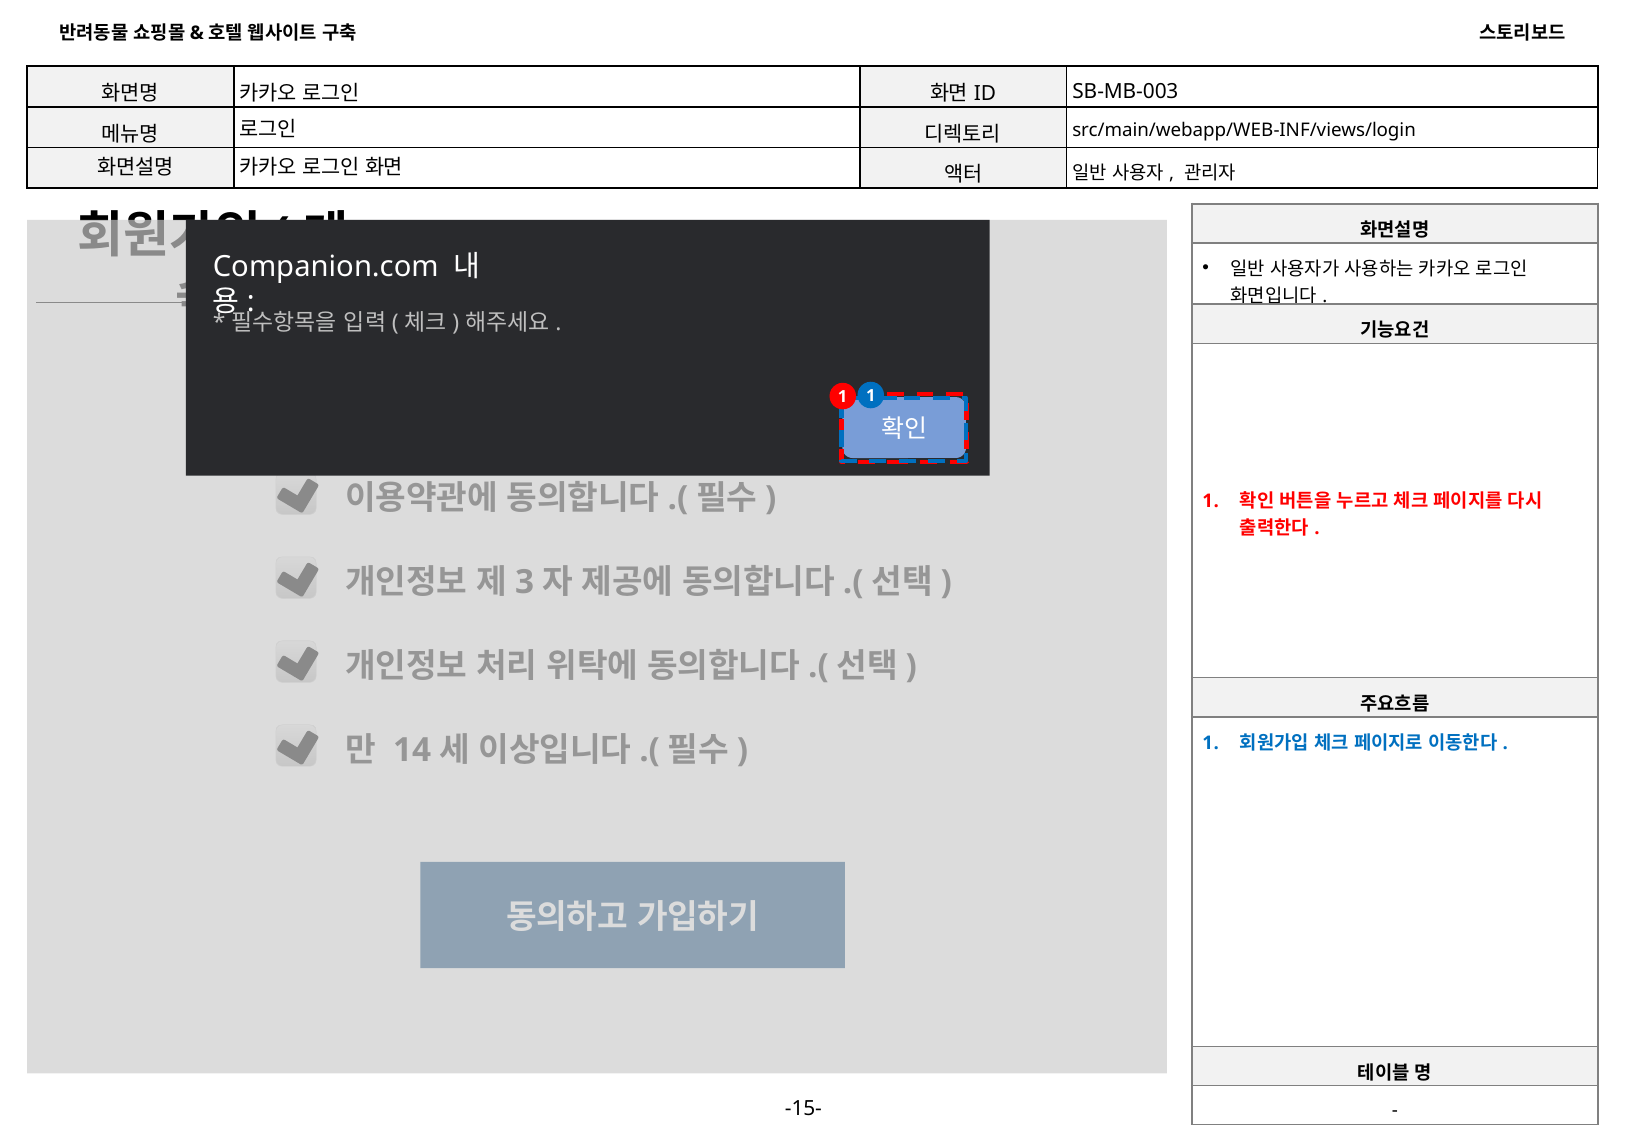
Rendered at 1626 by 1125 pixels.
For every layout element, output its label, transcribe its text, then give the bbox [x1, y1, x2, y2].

table_cell 화면설명 [28, 148, 233, 187]
table_cell 카카오 로그인 화면 [235, 148, 859, 187]
table_cell 메뉴명 [28, 108, 233, 147]
text_box *필수항목을 입력(체크)해주세요. [198, 299, 799, 343]
table_header SB-MB-003 [1067, 67, 1597, 106]
table_cell 회원가입 체크 페이지로 이동한다. [1193, 718, 1597, 1046]
table_header 카카오 로그인 [235, 67, 859, 106]
table_cell 확인 버튼을 누르고 체크 페이지를 다시 출력한다. [1193, 344, 1597, 677]
table_cell - [1193, 1086, 1597, 1124]
table_header 화면명 [28, 67, 233, 106]
text_box [184, 218, 992, 478]
table_cell 주요흐름 [1193, 678, 1597, 716]
text_box [25, 218, 1169, 1075]
table_cell src/main/webapp/WEB-INF/views/login [1067, 108, 1597, 147]
table_cell 일반 사용자, 관리자 [1067, 148, 1597, 187]
table_cell 일반 사용자가 사용하는 카카오 로그인 화면입니다. [1193, 244, 1597, 303]
table_header 화면설명 [1193, 205, 1597, 242]
text_box Companion.com 내용: [198, 240, 528, 299]
table_cell 로그인 [235, 108, 859, 147]
table_cell 기능요건 [1193, 305, 1597, 343]
table_cell 디렉토리 [861, 108, 1066, 147]
text_box 회원가입(계속) [25, 208, 401, 218]
table_cell 액터 [861, 148, 1066, 187]
table_header 테이블 명 [1193, 1047, 1597, 1085]
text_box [275, 384, 1002, 777]
table_header 화면ID [861, 67, 1066, 106]
